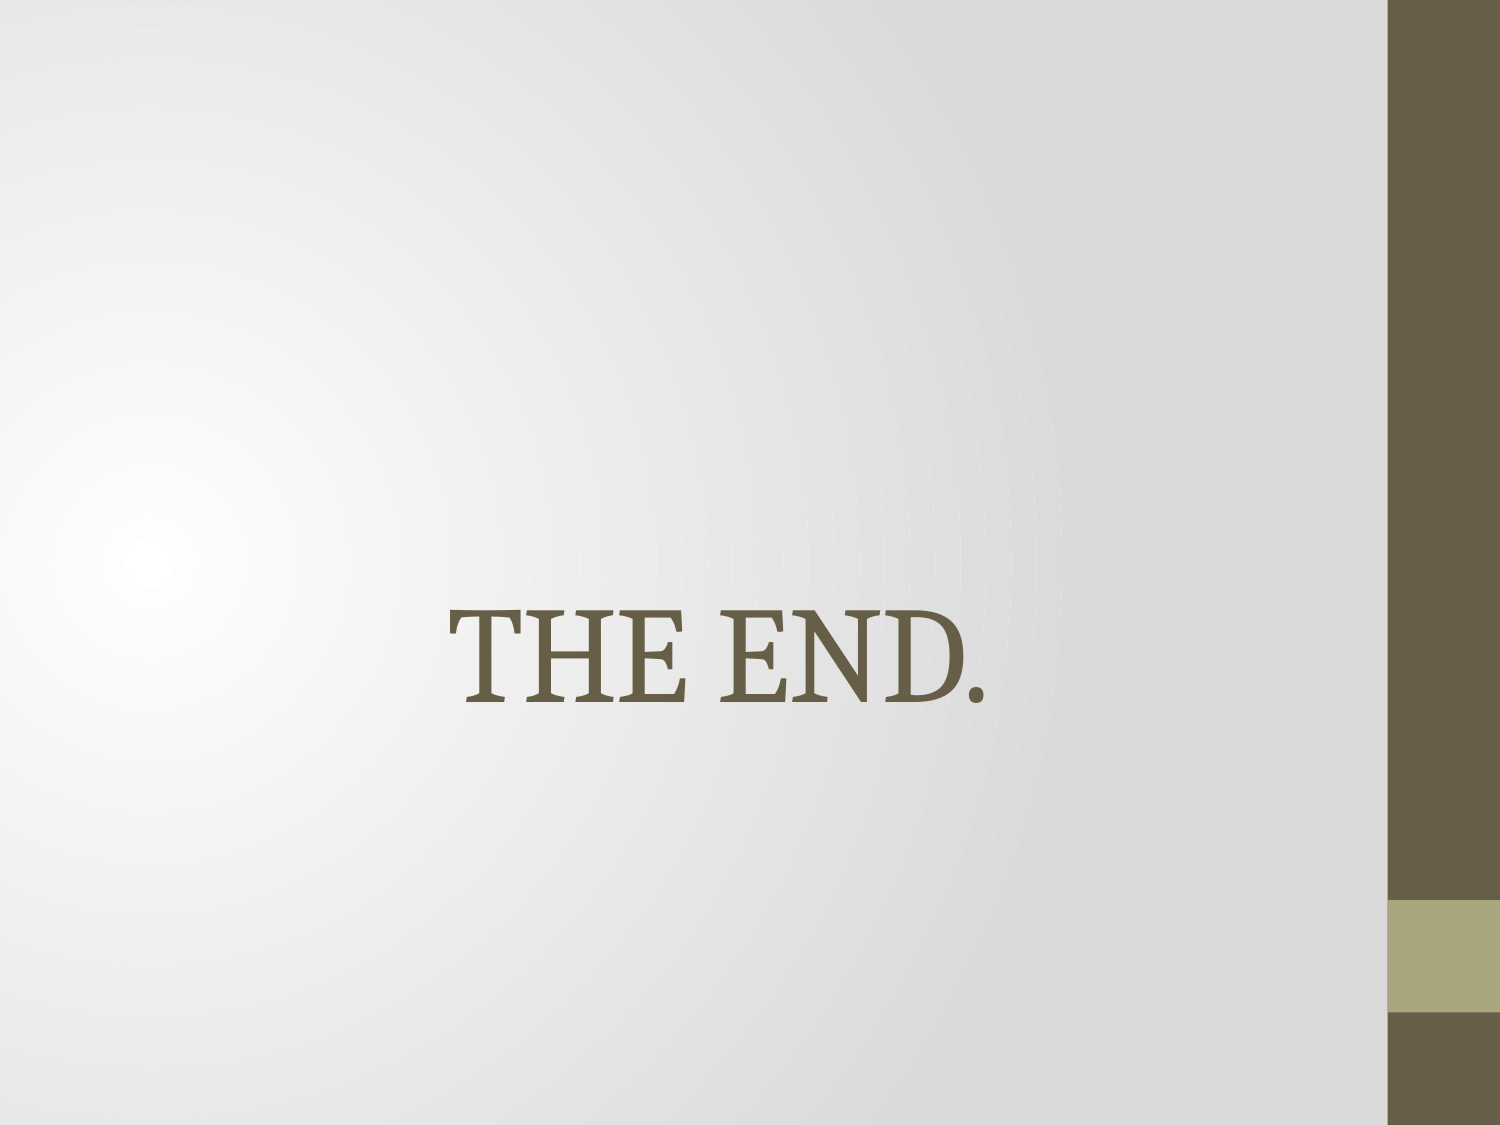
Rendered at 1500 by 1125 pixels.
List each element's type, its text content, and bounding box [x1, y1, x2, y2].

title THE END. [112, 312, 1350, 738]
